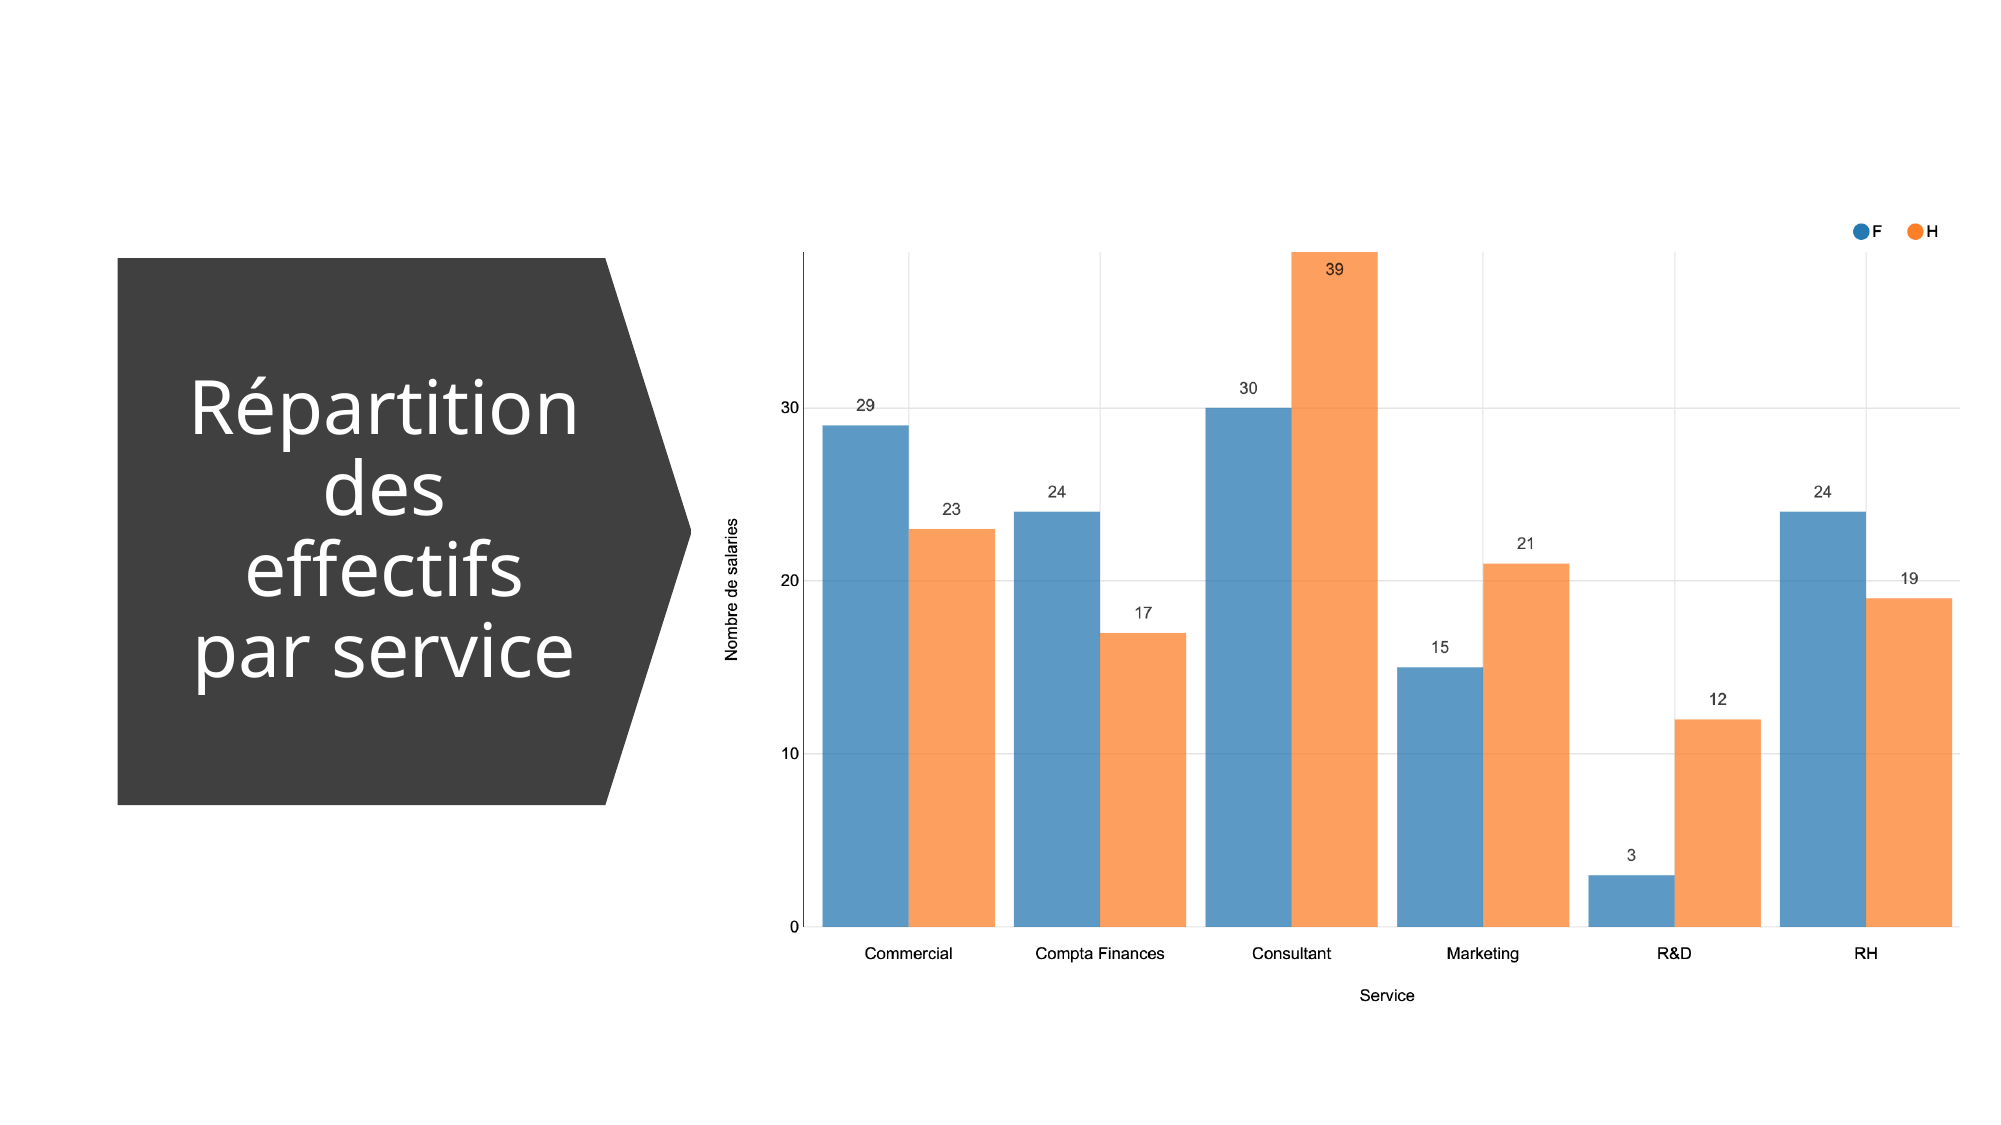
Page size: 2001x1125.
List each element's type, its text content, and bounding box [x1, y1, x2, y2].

text_box [116, 257, 691, 807]
title Répartition des effectifs par service [168, 322, 601, 741]
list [691, 219, 1960, 1009]
